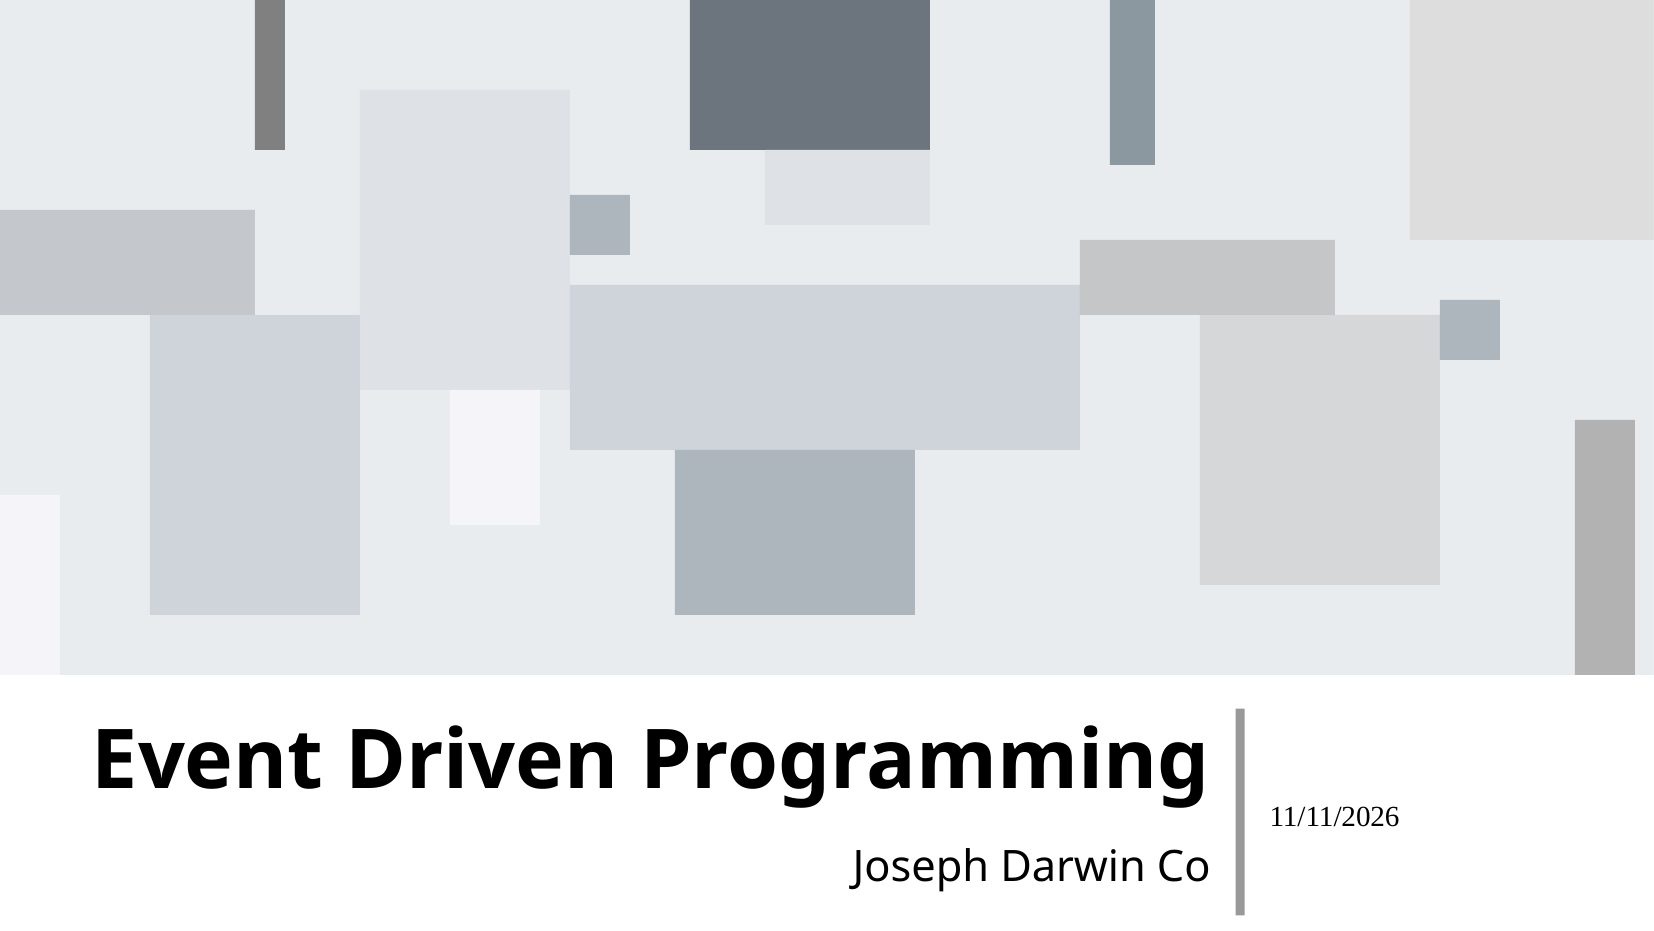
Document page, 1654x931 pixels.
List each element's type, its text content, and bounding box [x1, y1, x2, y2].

title Event Driven Programming [59, 694, 1211, 819]
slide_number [1269, 797, 1607, 833]
subtitle Joseph Darwin Co [59, 835, 1211, 895]
